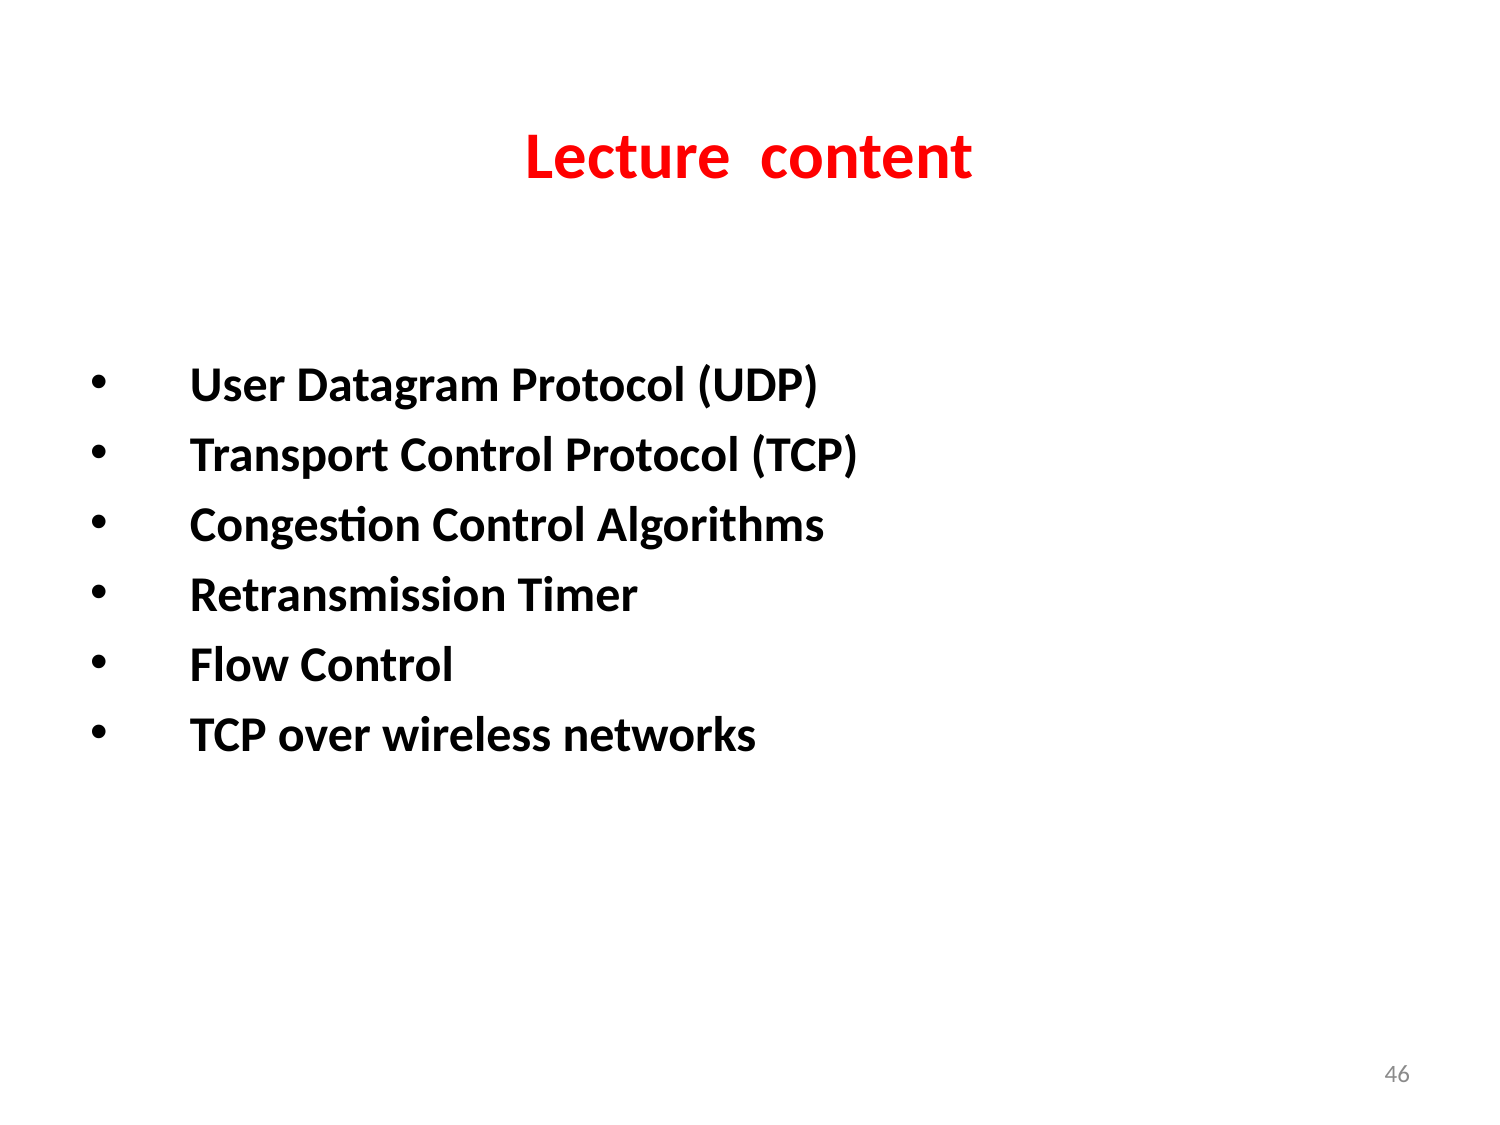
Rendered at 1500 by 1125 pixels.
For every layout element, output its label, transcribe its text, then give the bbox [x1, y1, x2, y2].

title Lecture content [112, 99, 1388, 160]
list User Datagram Protocol (UDP) Transport Control Protocol (TCP) Congestion Control Algorithms Retransmission Timer Flow Control TCP over wireless networks [75, 160, 1425, 1005]
slide_number 46 [1074, 1042, 1425, 1103]
